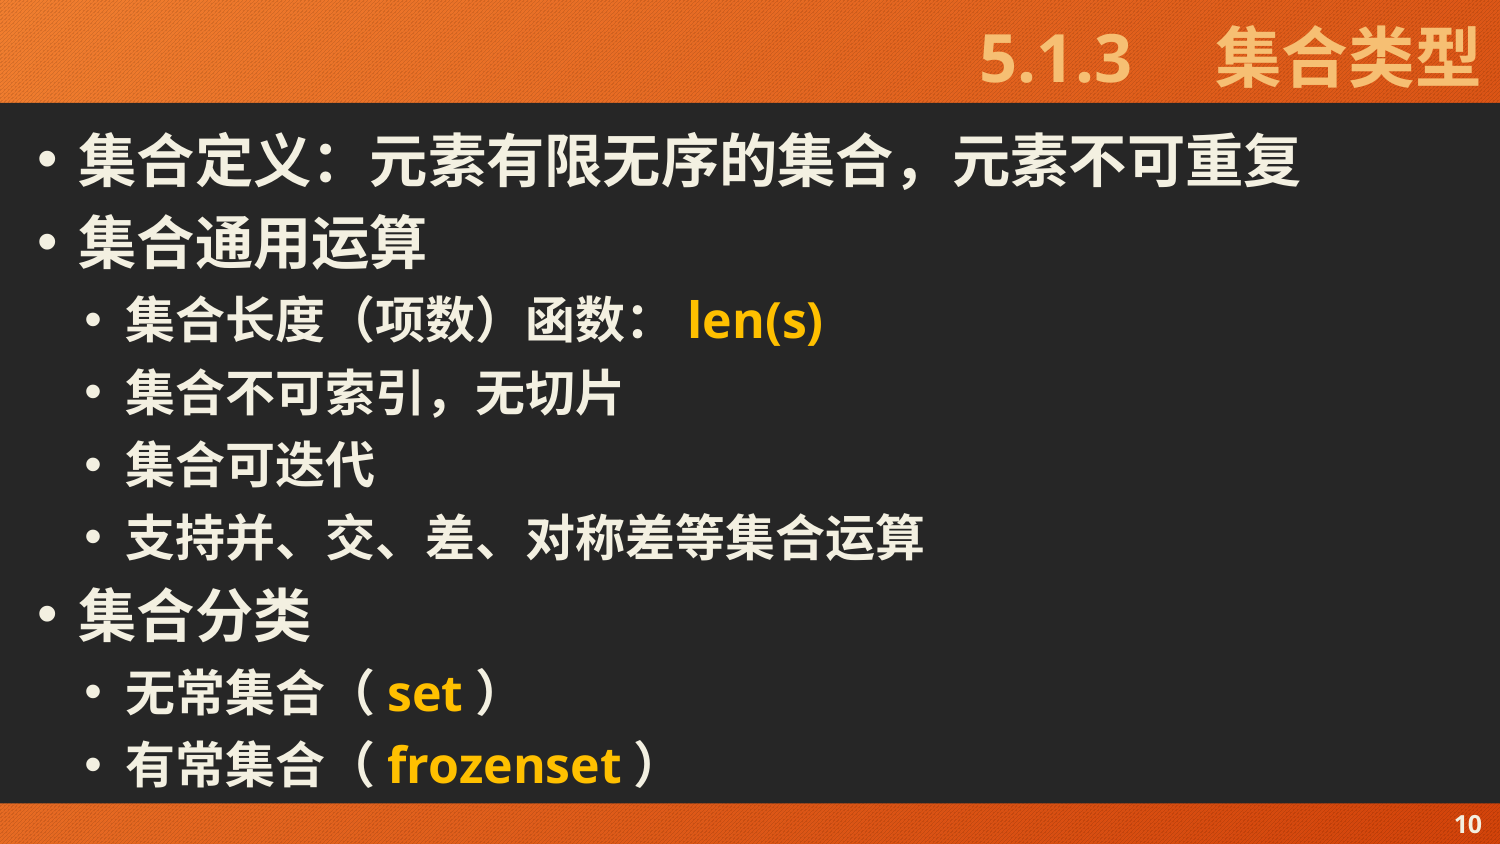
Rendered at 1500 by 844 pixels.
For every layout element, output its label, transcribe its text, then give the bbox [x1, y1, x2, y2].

slide_number 10 [1346, 809, 1489, 843]
title 5.1.3 集合类型 [12, 0, 1489, 112]
list 集合定义：元素有限无序的集合，元素不可重复 集合通用运算 集合长度（项数）函数：len(s) 集合不可索引，无切片 集合可迭代 支持并、交、差、对称差等集合运算 集合分类 无常集合（set） 有常集合（frozenset） [31, 118, 1490, 804]
